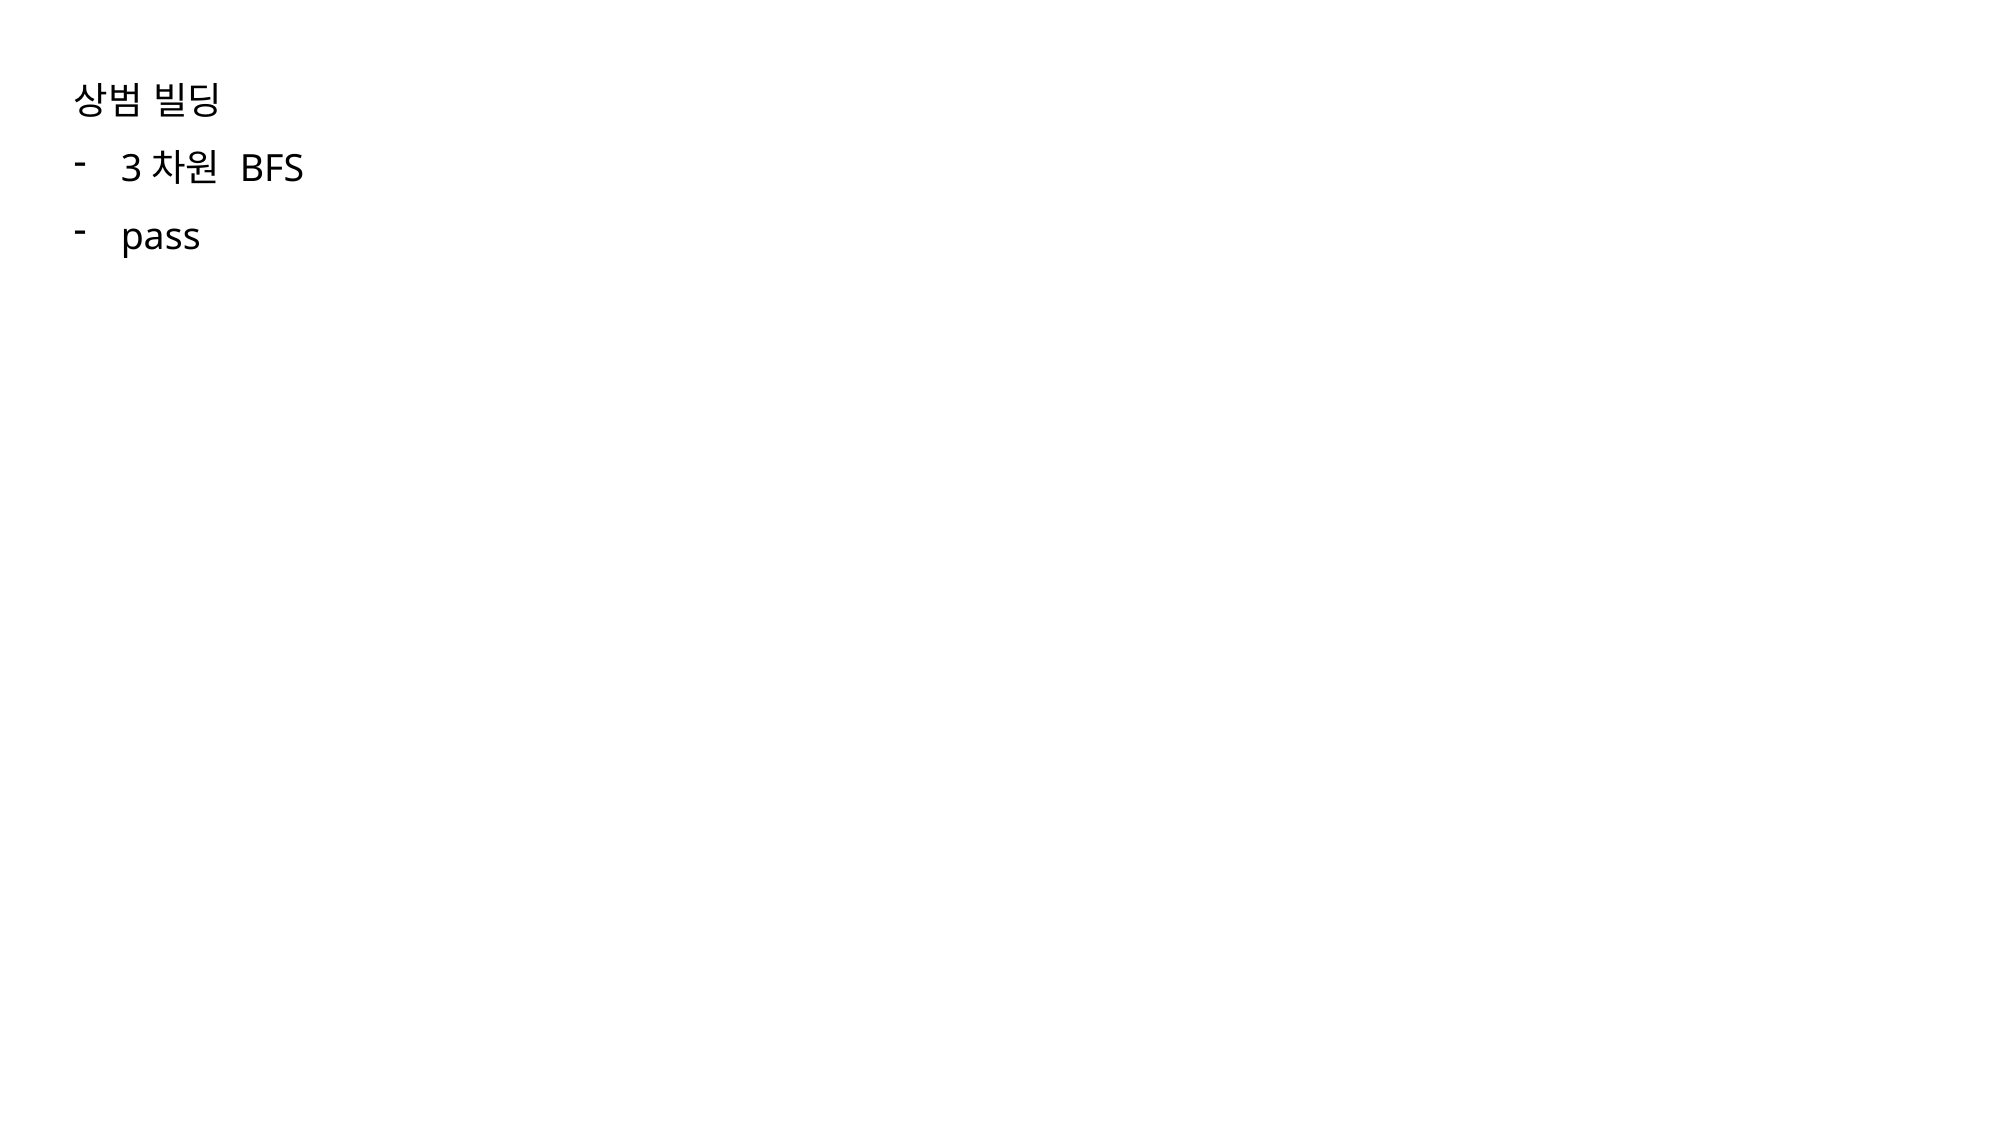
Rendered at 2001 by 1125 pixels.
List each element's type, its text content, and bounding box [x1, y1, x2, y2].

text_box 상범 빌딩 3차원 BFS pass [59, 46, 1853, 265]
